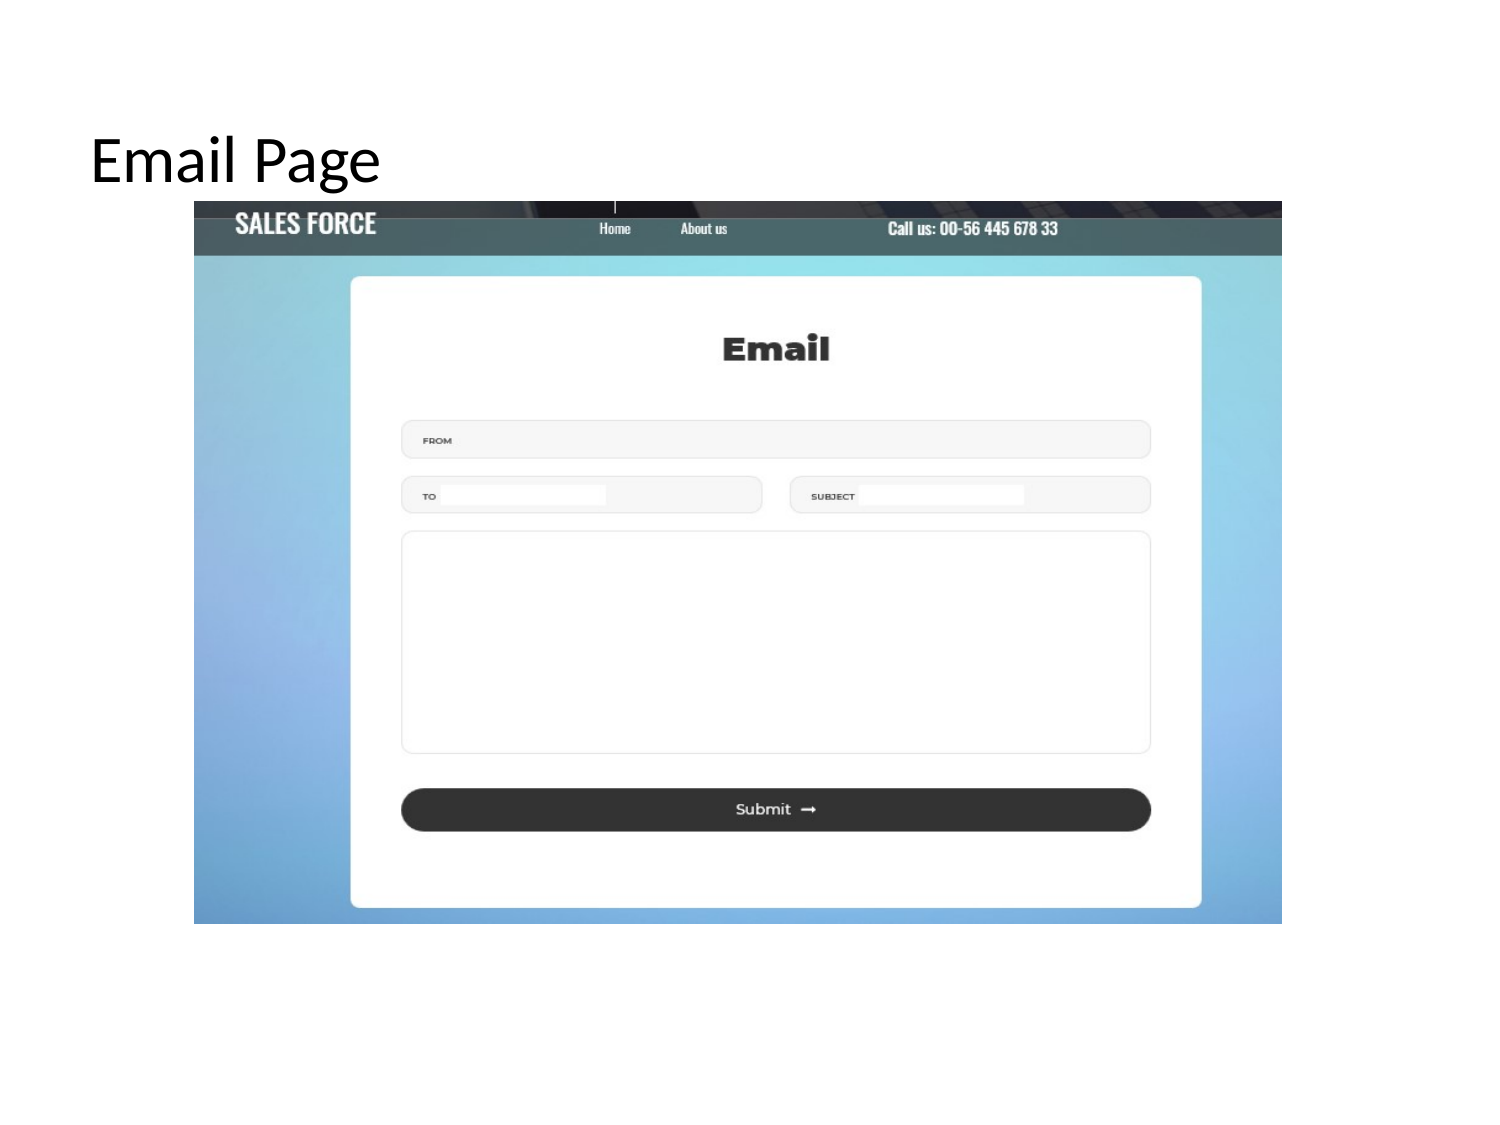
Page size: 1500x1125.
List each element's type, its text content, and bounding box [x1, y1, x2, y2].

picture [194, 201, 1282, 924]
list Email Page [75, 108, 1425, 1024]
